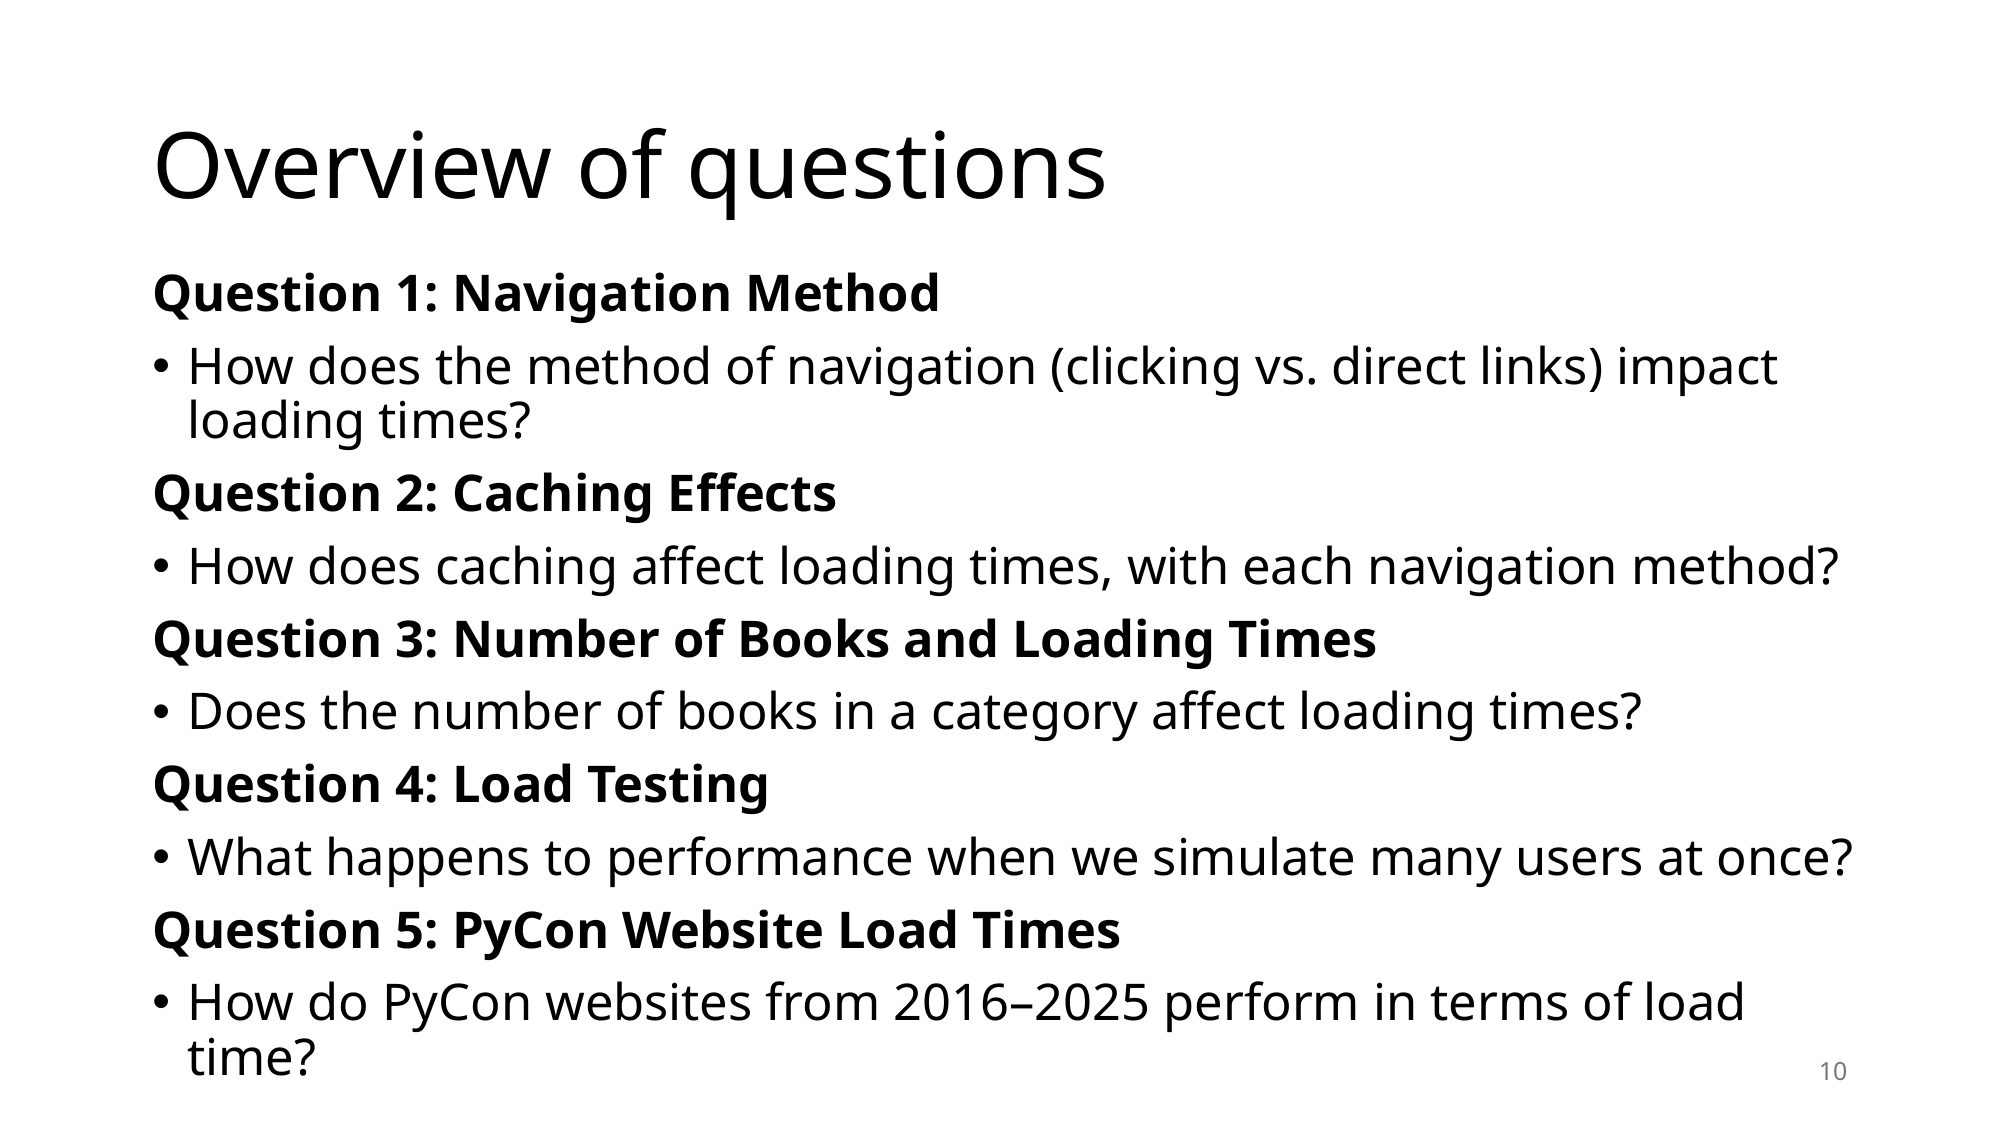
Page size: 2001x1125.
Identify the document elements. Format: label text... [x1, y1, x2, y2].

title Overview of questions [137, 59, 1863, 260]
slide_number 10 [1412, 1042, 1863, 1103]
list Question 1: Navigation Method How does the method of navigation (clicking vs. direct links) impact loading times? Question 2: Caching Effects How does caching affect loading times, with each navigation method? Question 3: Number of Books and Loading Times Does the number of books in a category affect loading times? Question 4: Load Testing What happens to performance when we simulate many users at once? Question 5: PyCon Website Load Times How do PyCon websites from 2016–2025 perform in terms of load time? [137, 260, 1886, 1099]
